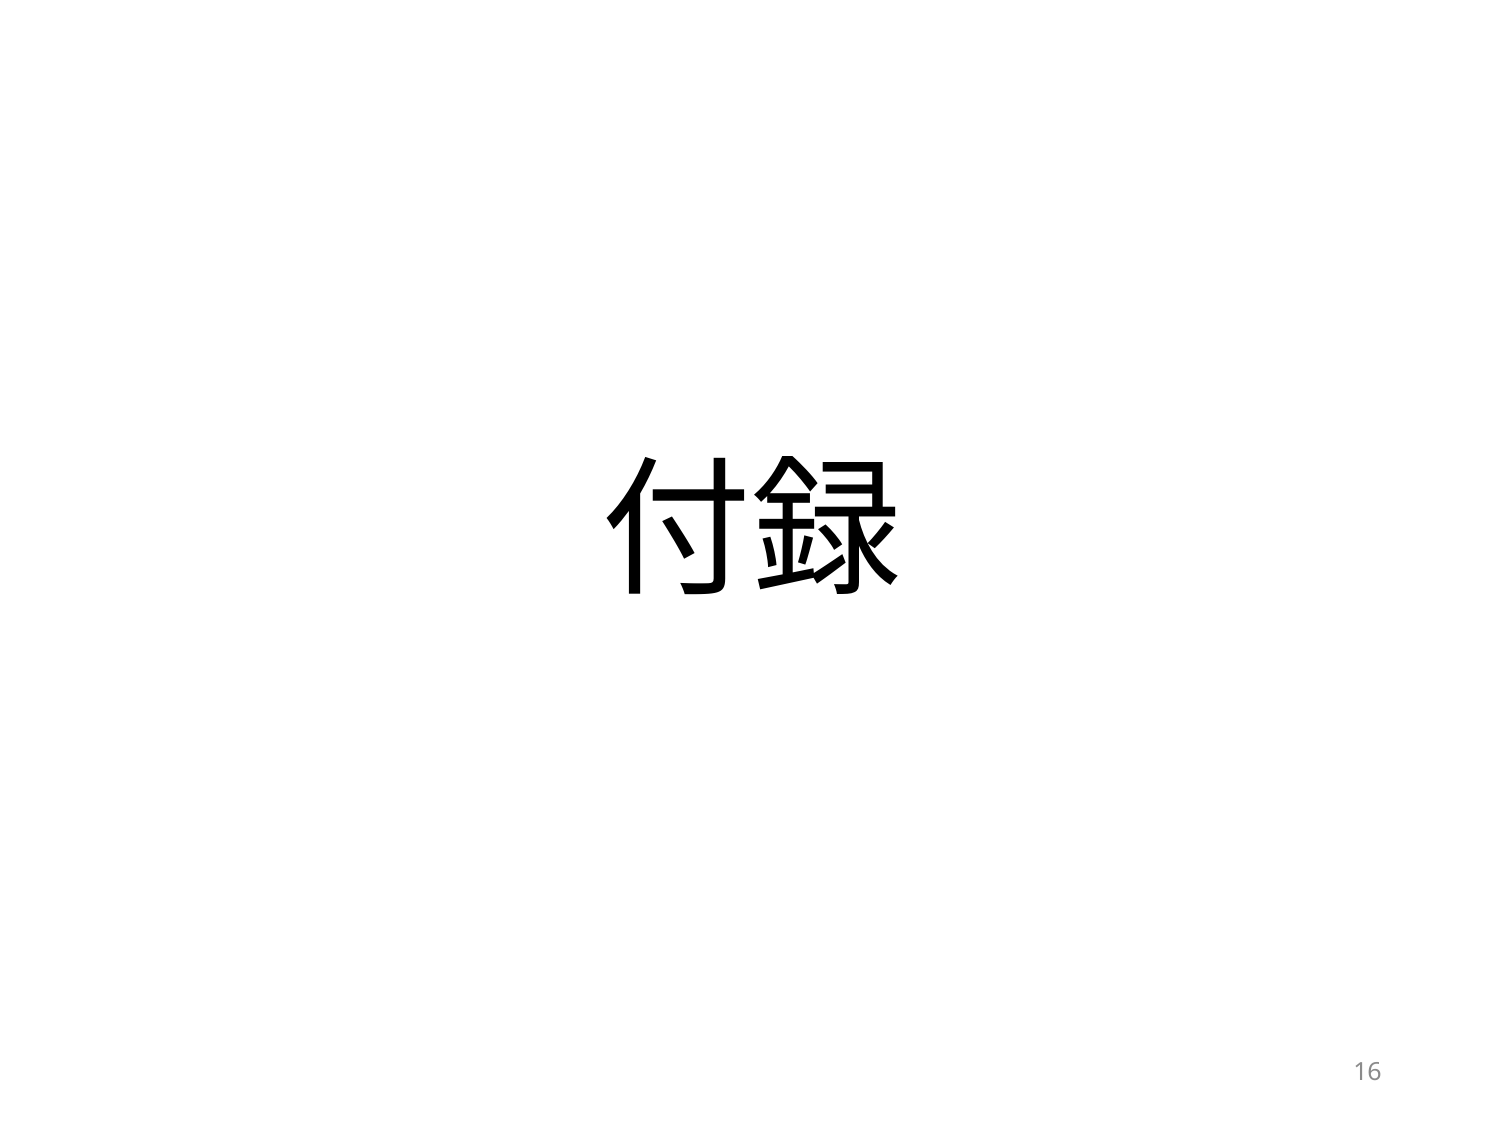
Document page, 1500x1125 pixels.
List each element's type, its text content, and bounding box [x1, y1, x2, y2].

slide_number 15 [1059, 1042, 1397, 1103]
text_box 付録 [586, 424, 1000, 620]
